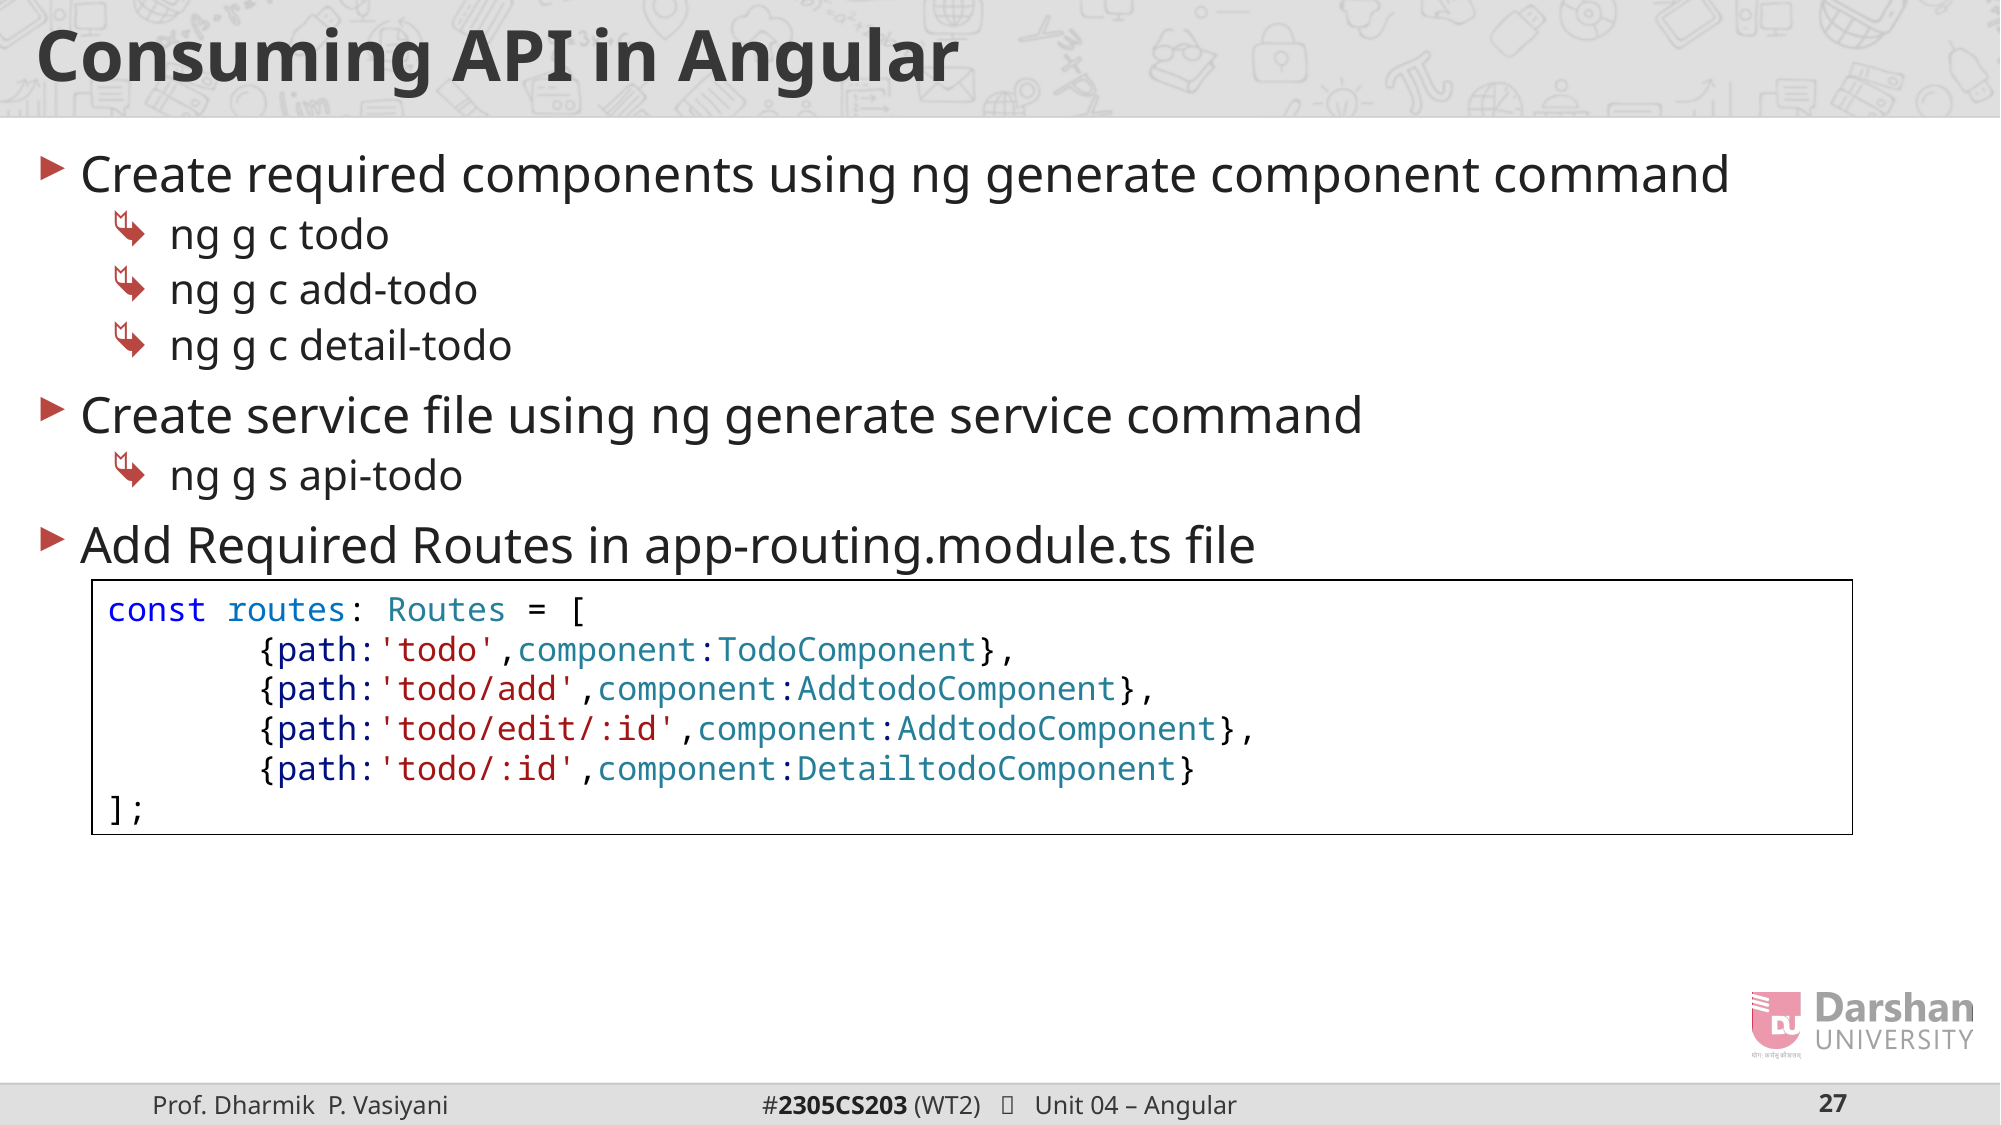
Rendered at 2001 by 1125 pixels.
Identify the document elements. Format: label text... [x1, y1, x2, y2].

title Consuming API in Angular [0, 0, 2000, 117]
text_box const routes: Routes = [ {path:'todo',component:TodoComponent}, {path:'todo/add',component:AddtodoComponent}, {path:'todo/edit/:id',component:AddtodoComponent}, {path:'todo/:id',component:DetailtodoComponent} ]; [92, 580, 1853, 835]
list Create required components using ng generate component command ng g c todo ng g c add-todo ng g c detail-todo Create service file using ng generate service command ng g s api-todo Add Required Routes in app-routing.module.ts file [21, 141, 1979, 1059]
